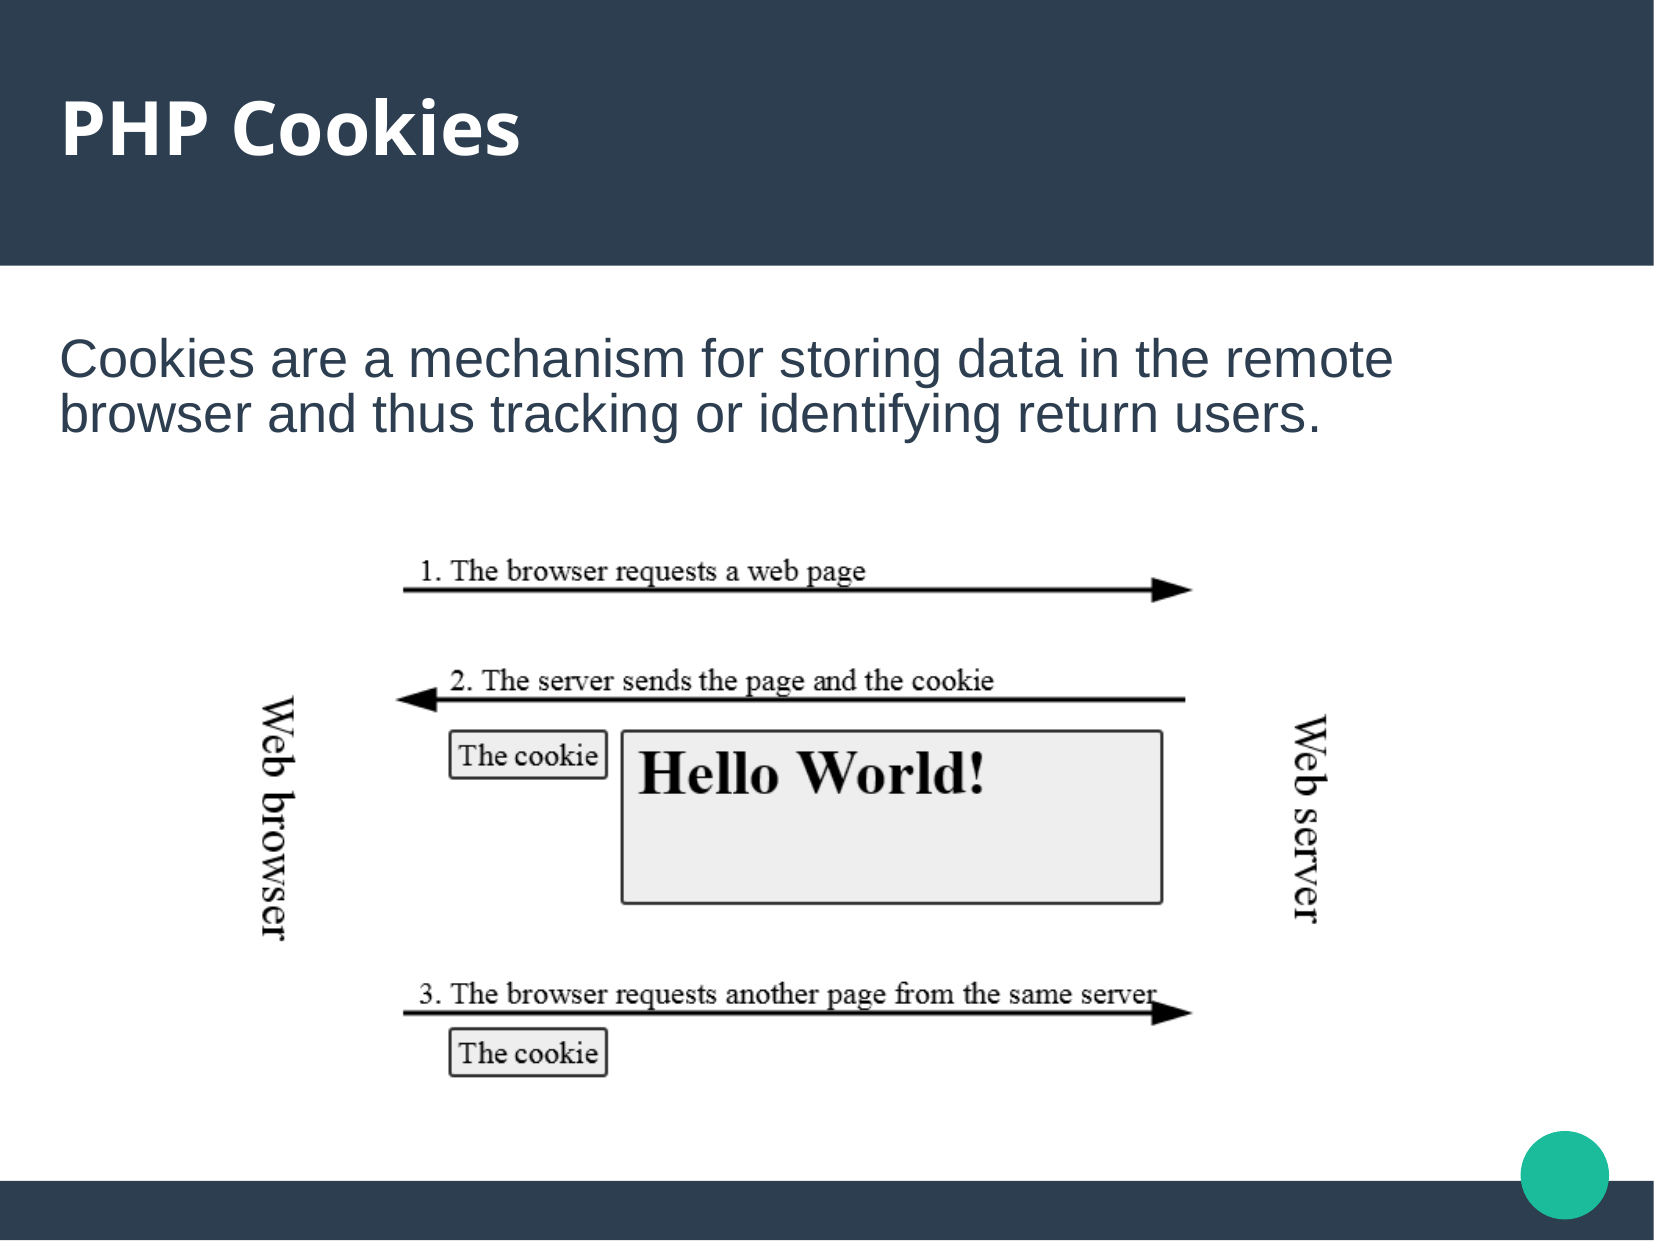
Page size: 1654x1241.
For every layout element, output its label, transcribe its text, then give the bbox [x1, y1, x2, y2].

list Cookies are a mechanism for storing data in the remote browser and thus tracking or identifying return users. [59, 324, 1595, 1152]
picture [247, 512, 1342, 1123]
title PHP Cookies [59, 49, 1595, 207]
